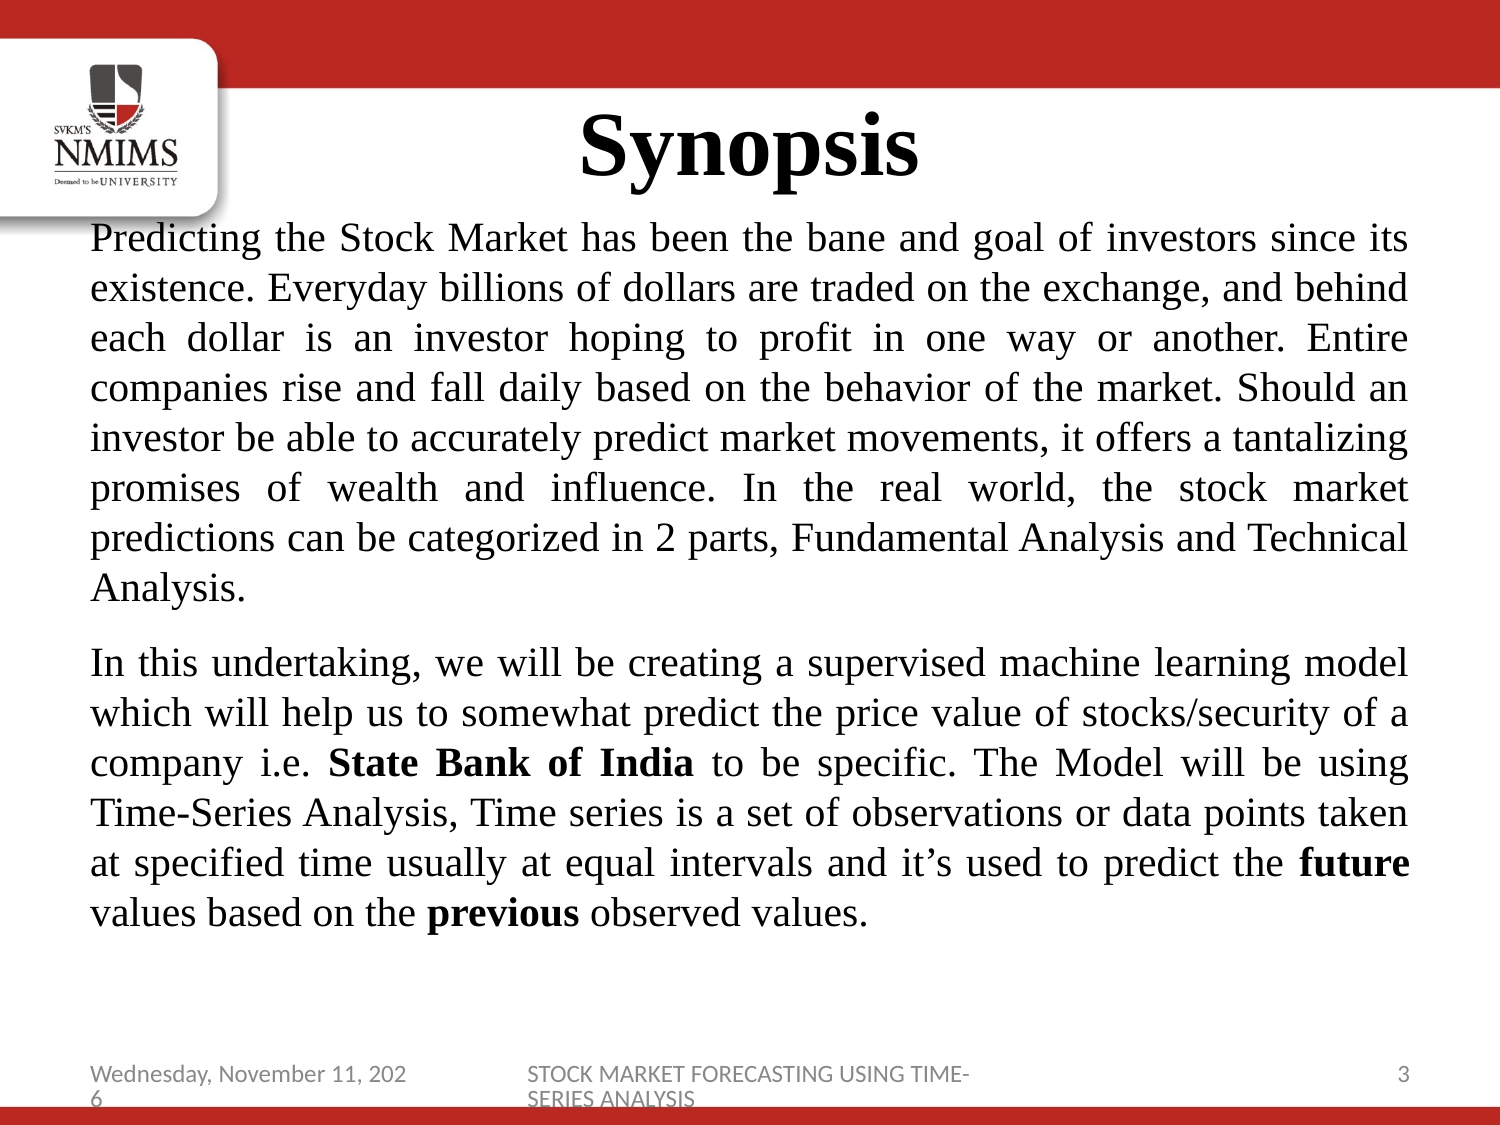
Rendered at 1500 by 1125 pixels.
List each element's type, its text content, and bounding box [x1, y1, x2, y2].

picture [0, 0, 1500, 1125]
title Synopsis [75, 45, 1425, 202]
slide_number 3 [1074, 1042, 1425, 1103]
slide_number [75, 1042, 425, 1103]
list Predicting the Stock Market has been the bane and goal of investors since its existence. Everyday billions of dollars are traded on the exchange, and behind each dollar is an investor hoping to profit in one way or another. Entire companies rise and fall daily based on the behavior of the market. Should an investor be able to accurately predict market movements, it offers a tantalizing promises of wealth and influence. In the real world, the stock market predictions can be categorized in 2 parts, Fundamental Analysis and Technical Analysis. In this undertaking, we will be creating a supervised machine learning model which will help us to somewhat predict the price value of stocks/security of a company i.e. State Bank of India to be specific. The Model will be using Time-Series Analysis, Time series is a set of observations or data points taken at specified time usually at equal intervals and it’s used to predict the future values based on the previous observed values. [75, 202, 1425, 945]
footer STOCK MARKET FORECASTING USING TIME-SERIES ANALYSIS [512, 1042, 988, 1103]
